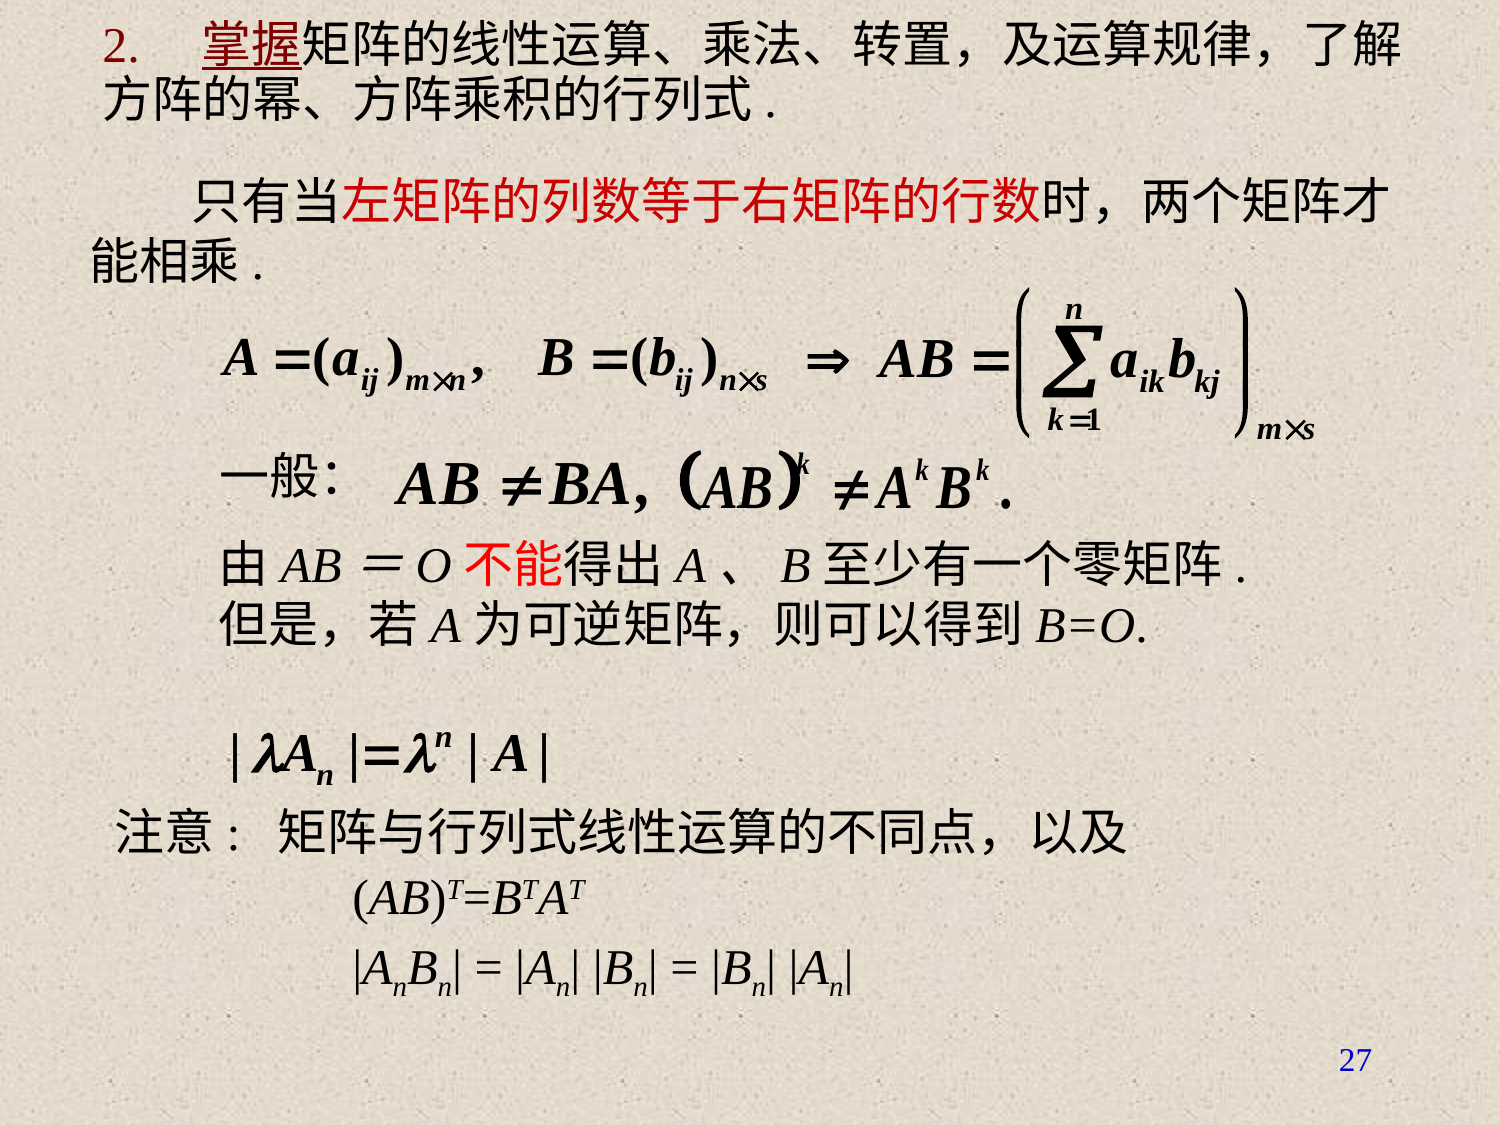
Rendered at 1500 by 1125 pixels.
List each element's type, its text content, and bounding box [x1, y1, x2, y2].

picture [0, 0, 1500, 1125]
text_box 2. 掌握矩阵的线性运算、乘法、转置，及运算规律，了解方阵的幂、方阵乘积的行列式. [87, 12, 1463, 136]
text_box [799, 280, 1326, 451]
text_box 由AB＝O不能得出A、B至少有一个零矩阵. 但是，若A为可逆矩阵，则可以得到B=O. [203, 524, 1325, 660]
text_box 一般： [204, 437, 385, 513]
text_box 只有当左矩阵的列数等于右矩阵的行数时，两个矩阵才能相乘. [75, 162, 1450, 298]
text_box 注意: 矩阵与行列式线性运算的不同点，以及 (AB)T=BTAT |AnBn| = |An| |Bn| = |Bn| |An| [99, 799, 1388, 1004]
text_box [389, 443, 1013, 526]
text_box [212, 324, 784, 408]
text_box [224, 712, 558, 800]
